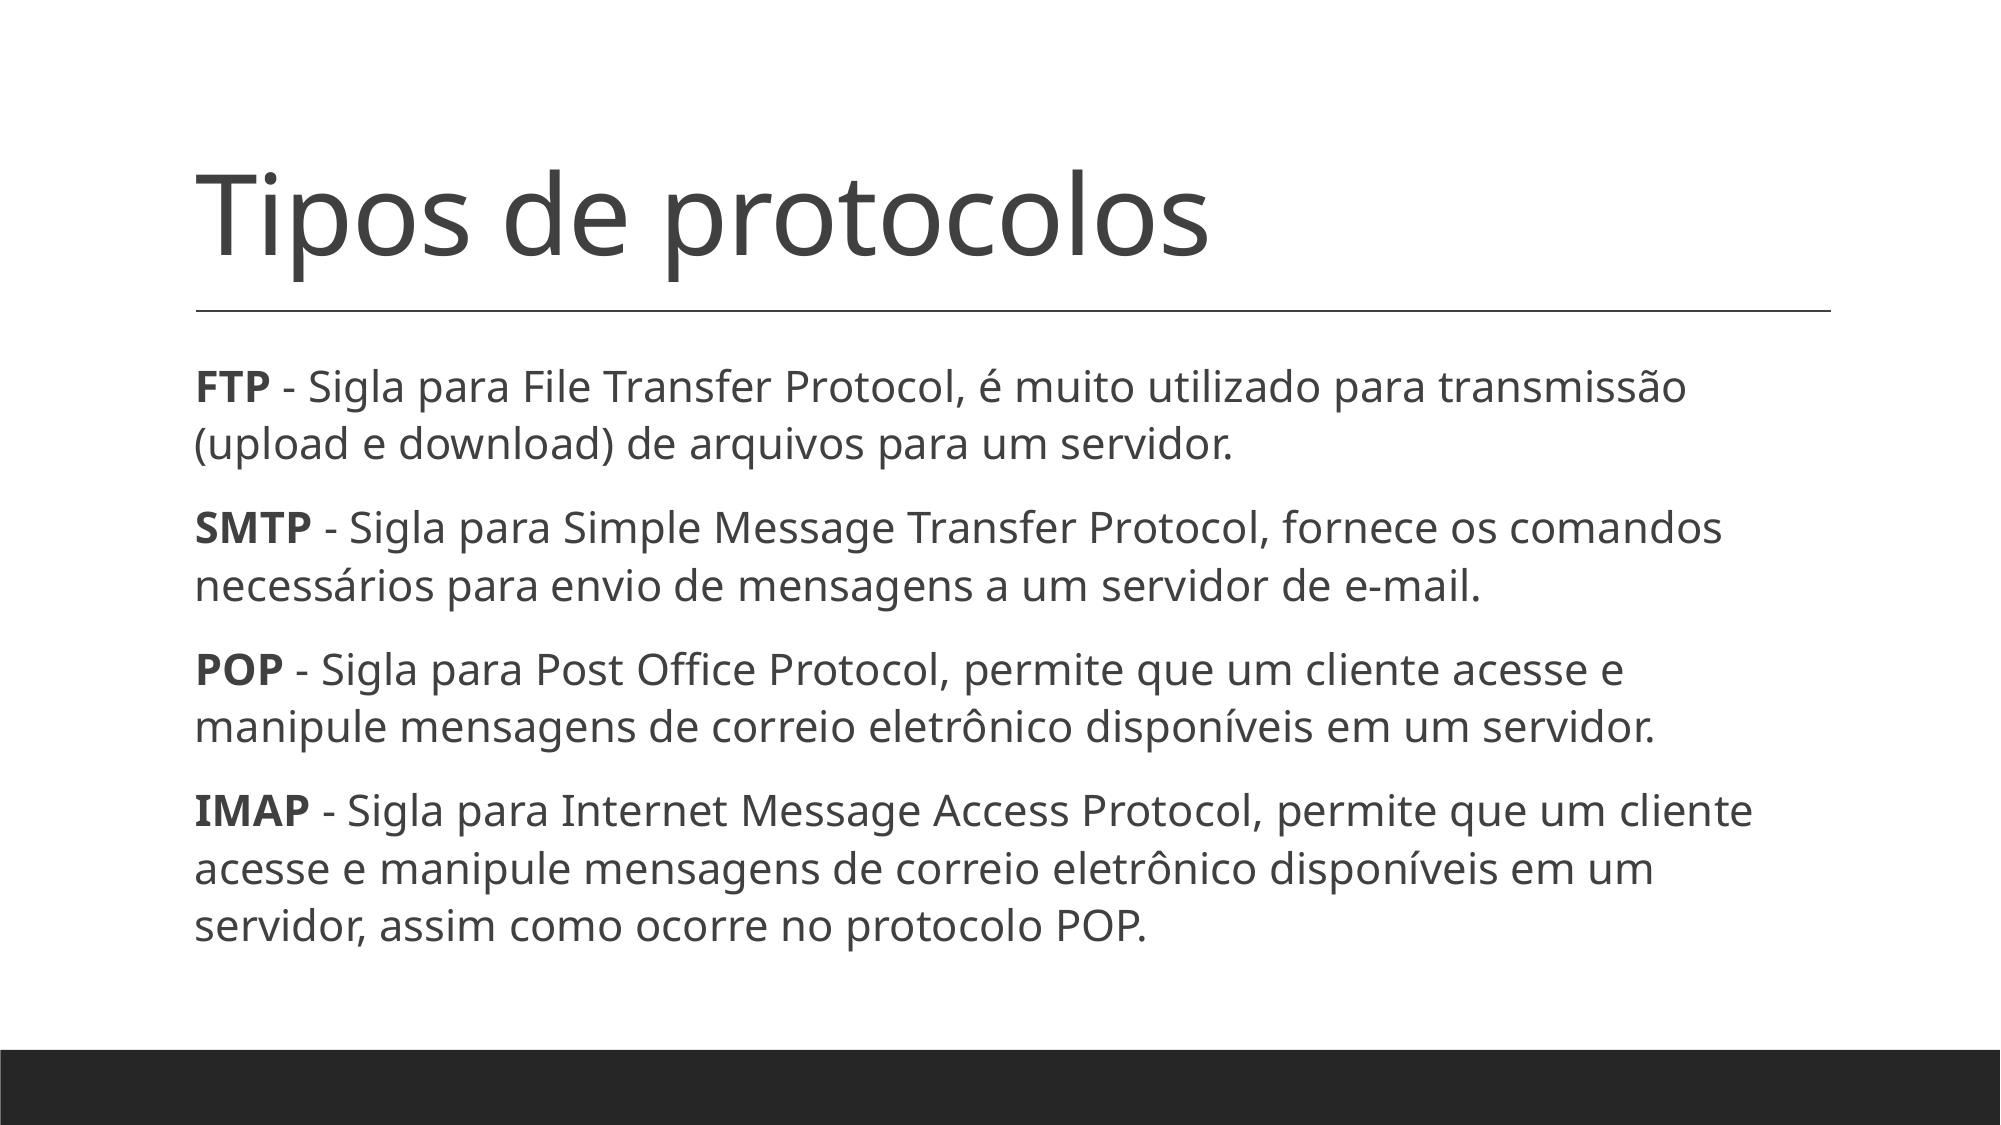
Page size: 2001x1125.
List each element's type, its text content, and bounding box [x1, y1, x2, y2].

title Tipos de protocolos [180, 47, 1830, 285]
list FTP - Sigla para File Transfer Protocol, é muito utilizado para transmissão (upload e download) de arquivos para um servidor. SMTP - Sigla para Simple Message Transfer Protocol, fornece os comandos necessários para envio de mensagens a um servidor de e-mail. POP - Sigla para Post Office Protocol, permite que um cliente acesse e manipule mensagens de correio eletrônico disponíveis em um servidor. IMAP - Sigla para Internet Message Access Protocol, permite que um cliente acesse e manipule mensagens de correio eletrônico disponíveis em um servidor, assim como ocorre no protocolo POP. [180, 345, 1830, 963]
